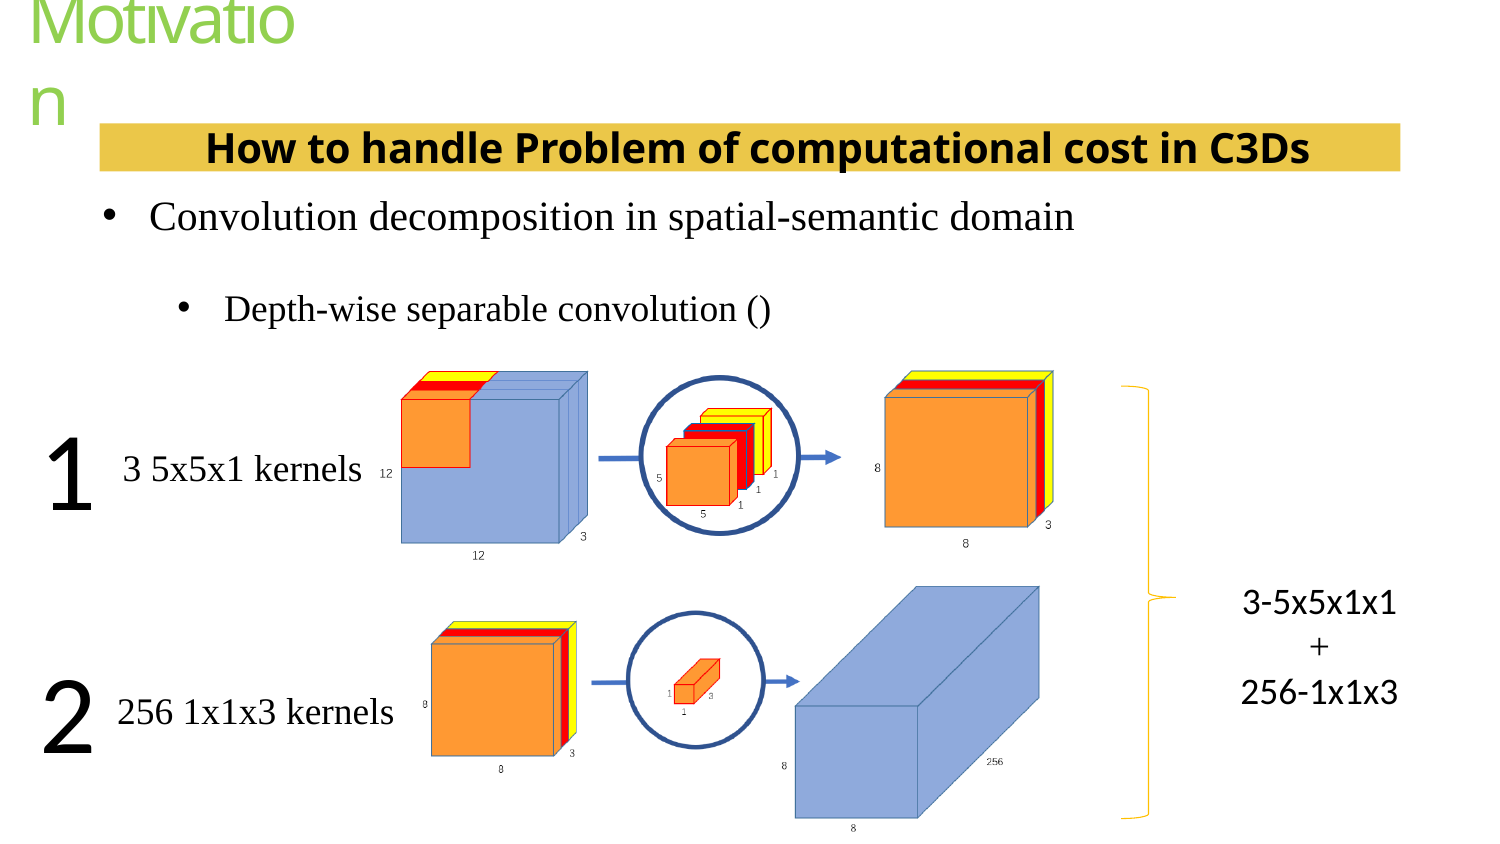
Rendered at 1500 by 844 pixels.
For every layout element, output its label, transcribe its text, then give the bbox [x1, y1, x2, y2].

text_box 2 [24, 633, 104, 784]
text_box How to handle Problem of computational cost in C3Ds [99, 123, 1401, 172]
picture [376, 333, 1077, 844]
text_box 1 [24, 390, 104, 541]
text_box 3 5x5x1 kernels [108, 436, 376, 496]
title Motivation [24, 0, 313, 140]
text_box 3-5x5x1x1 + 256-1x1x3 [1201, 569, 1438, 719]
text_box [1121, 385, 1176, 820]
text_box 256 1x1x3 kernels [104, 679, 402, 739]
